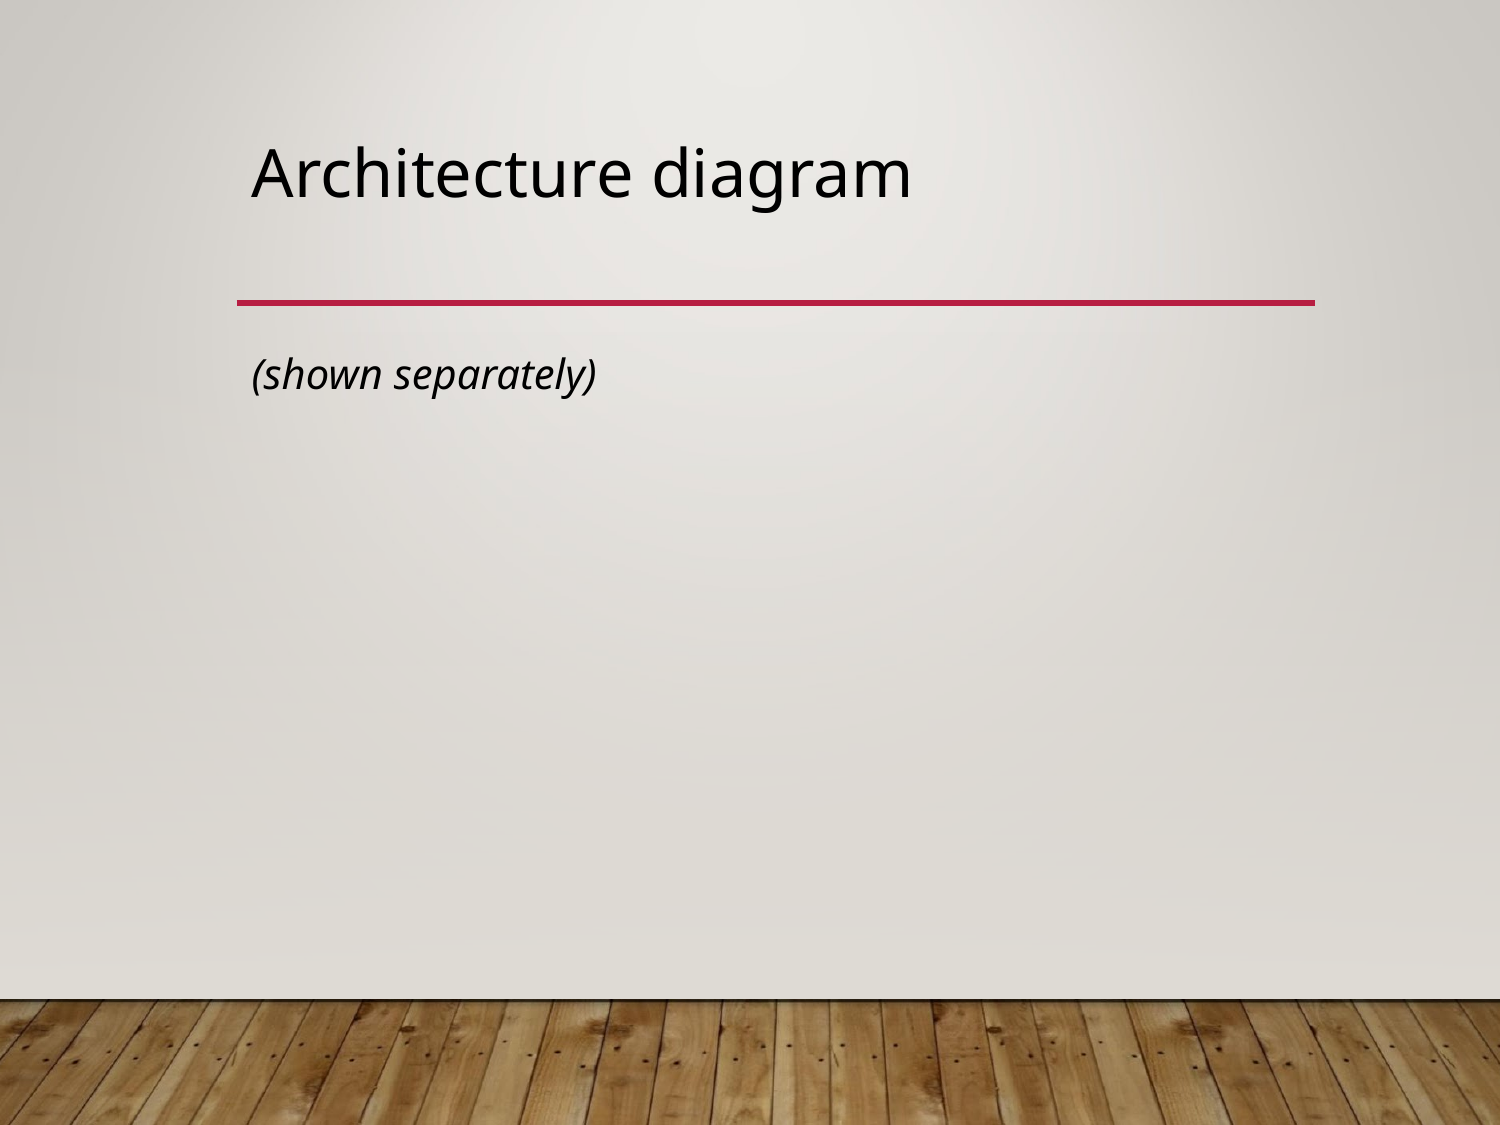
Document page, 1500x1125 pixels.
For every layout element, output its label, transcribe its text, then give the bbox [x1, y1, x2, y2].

picture [0, 0, 1500, 395]
title Architecture diagram [236, 132, 1315, 305]
picture [0, 999, 1500, 1125]
list (shown separately) [236, 330, 1315, 897]
